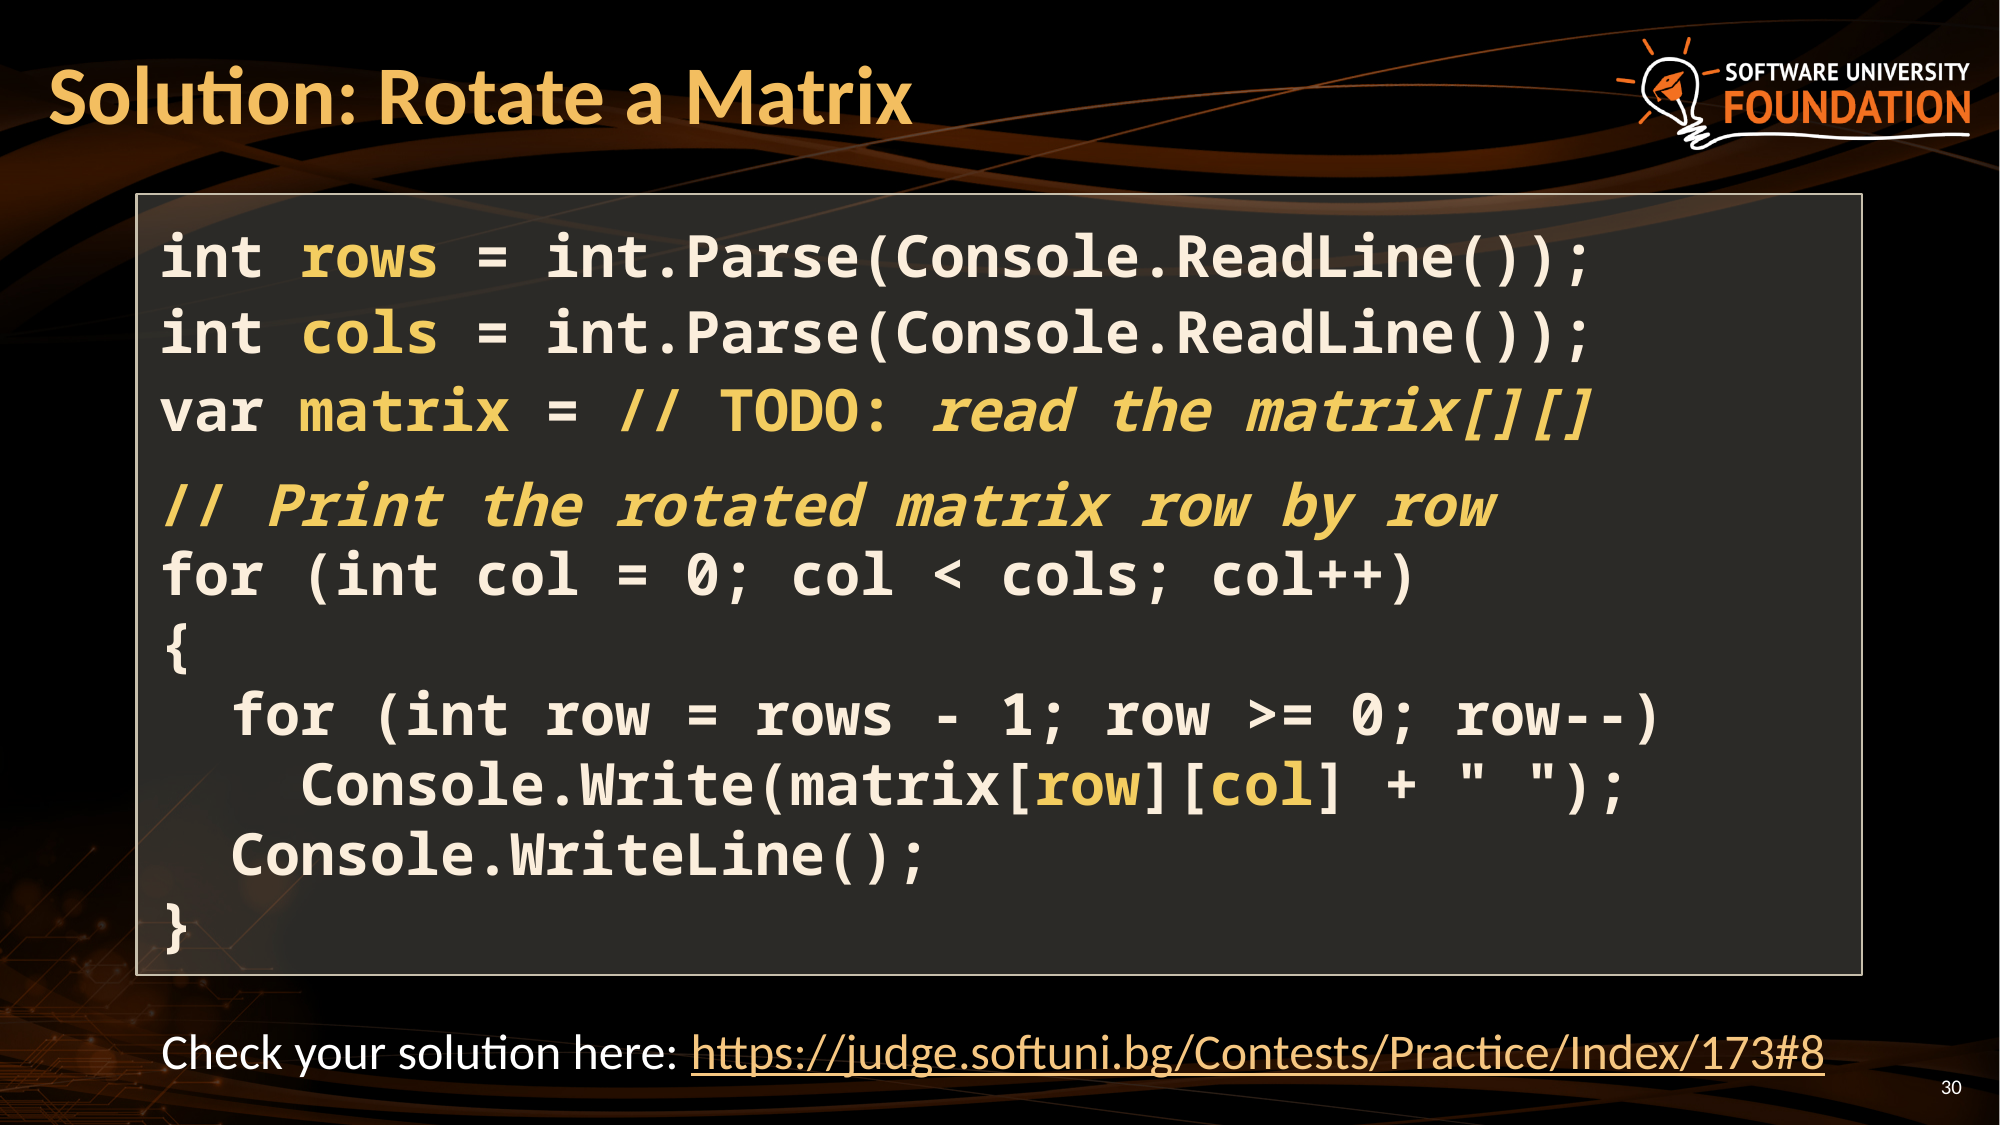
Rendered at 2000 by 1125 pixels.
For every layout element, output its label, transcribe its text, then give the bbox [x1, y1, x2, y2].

text_box Check your solution here: https://judge.softuni.bg/Contests/Practice/Index/173#8 [124, 1012, 1863, 1088]
title Solution: Rotate a Matrix [30, 6, 1602, 189]
picture [0, 0, 2000, 1125]
slide_number 30 [1897, 1070, 1968, 1103]
text_box int rows = int.Parse(Console.ReadLine()); int cols = int.Parse(Console.ReadLine()); var matrix = // TODO: read the matrix[][] // Print the rotated matrix row by row for (int col = 0; col < cols; col++) { for (int row = rows - 1; row >= 0; row--) Console.Write(matrix[row][col] + " "); Console.WriteLine(); } [136, 194, 1863, 976]
